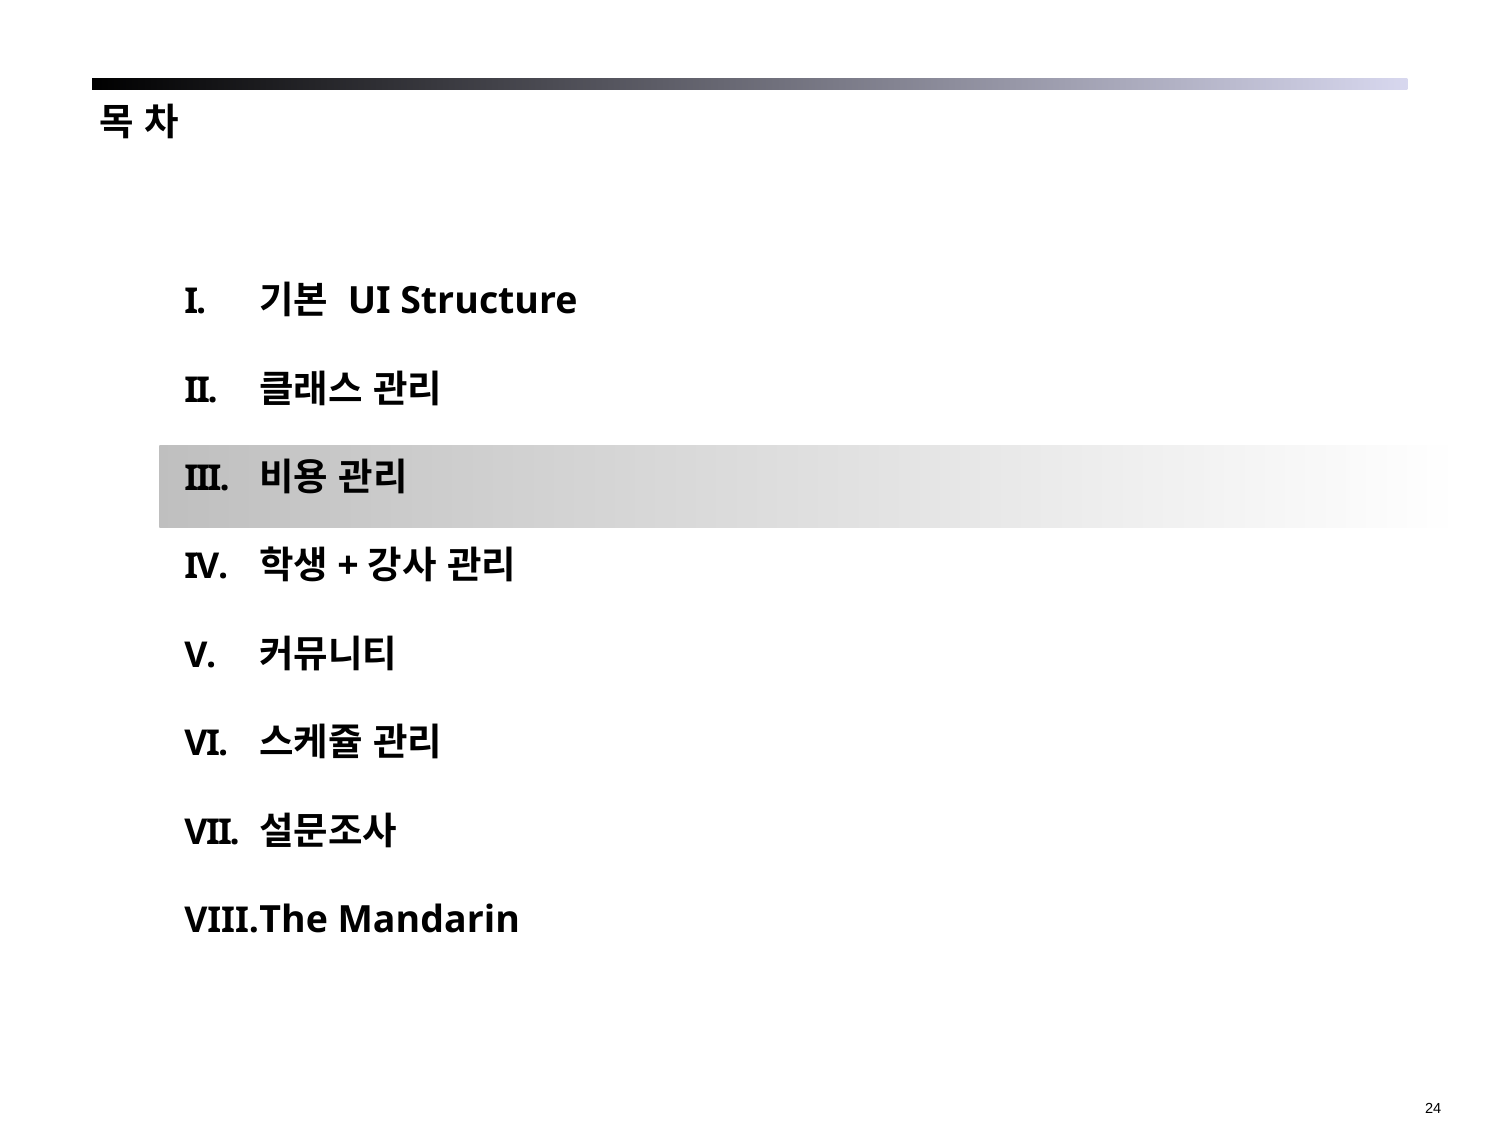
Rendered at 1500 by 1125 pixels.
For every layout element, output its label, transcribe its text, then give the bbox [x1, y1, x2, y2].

text_box 기본 UI Structure 클래스 관리 비용 관리 학생+강사 관리 커뮤니티 스케쥴 관리 설문조사 The Mandarin [169, 255, 1456, 948]
text_box 목 차 [99, 91, 1500, 225]
text_box [159, 445, 169, 528]
